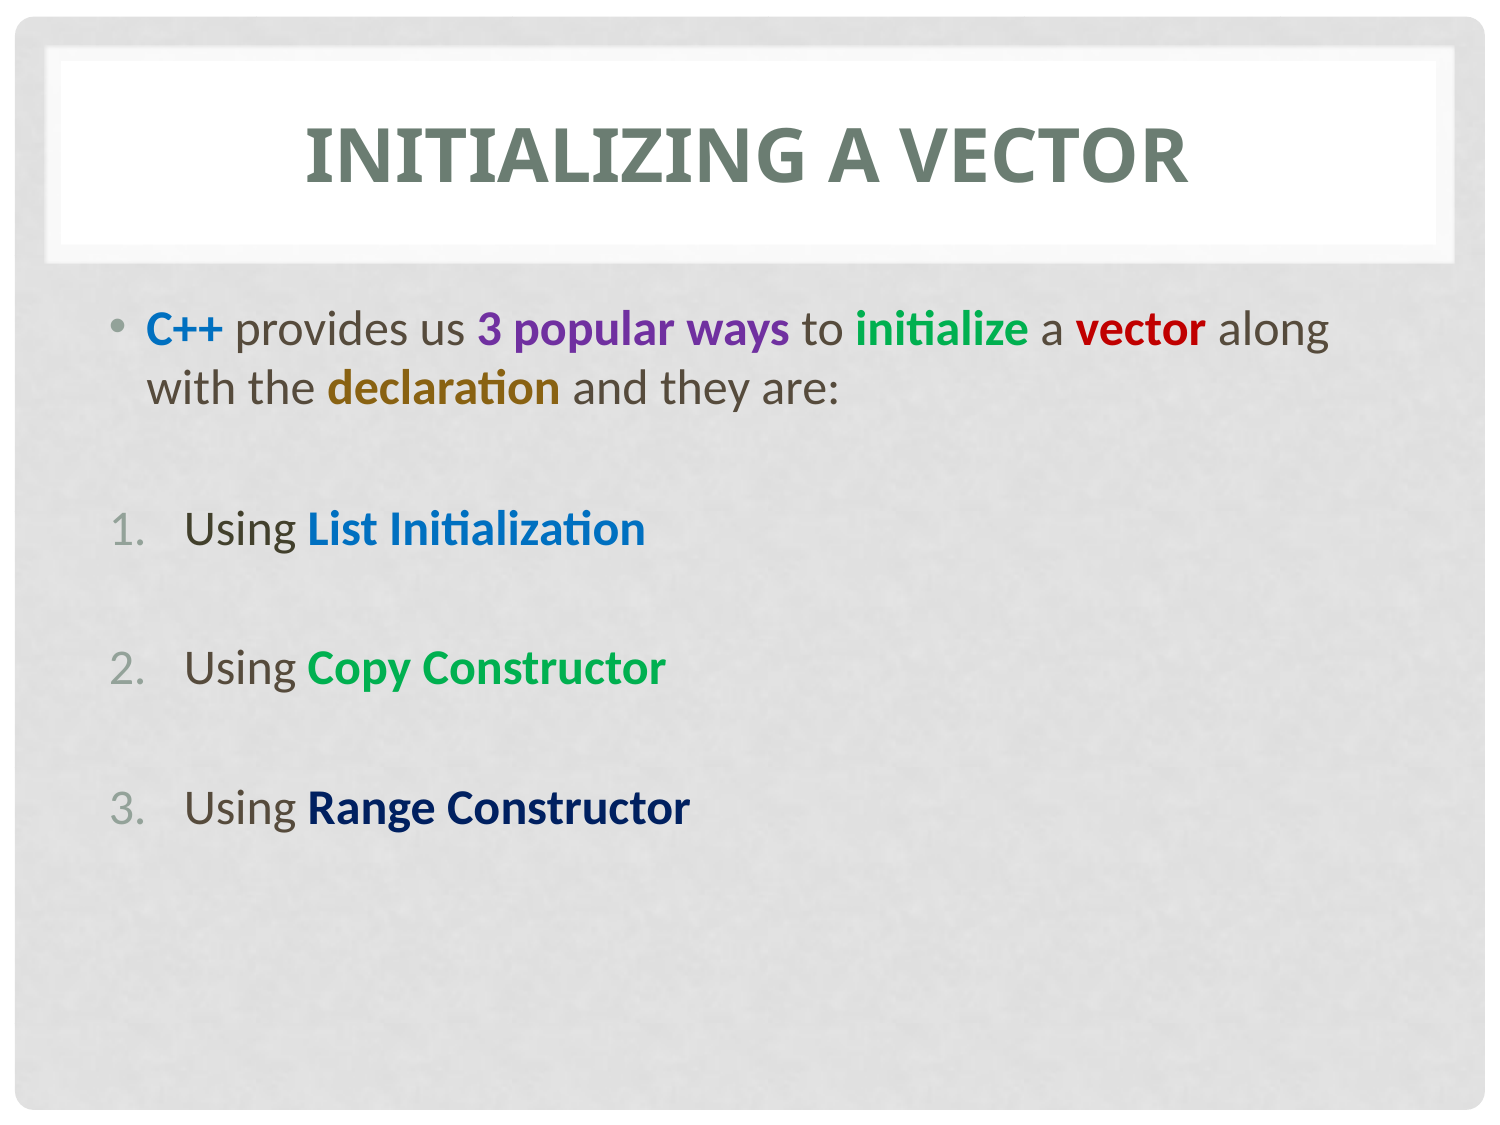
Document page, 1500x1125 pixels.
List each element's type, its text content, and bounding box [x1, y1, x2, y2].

title Initializing a vector [69, 66, 1425, 238]
list C++ provides us 3 popular ways to initialize a vector along with the declaration and they are: Using List Initialization Using Copy Constructor Using Range Constructor [75, 287, 1425, 1005]
